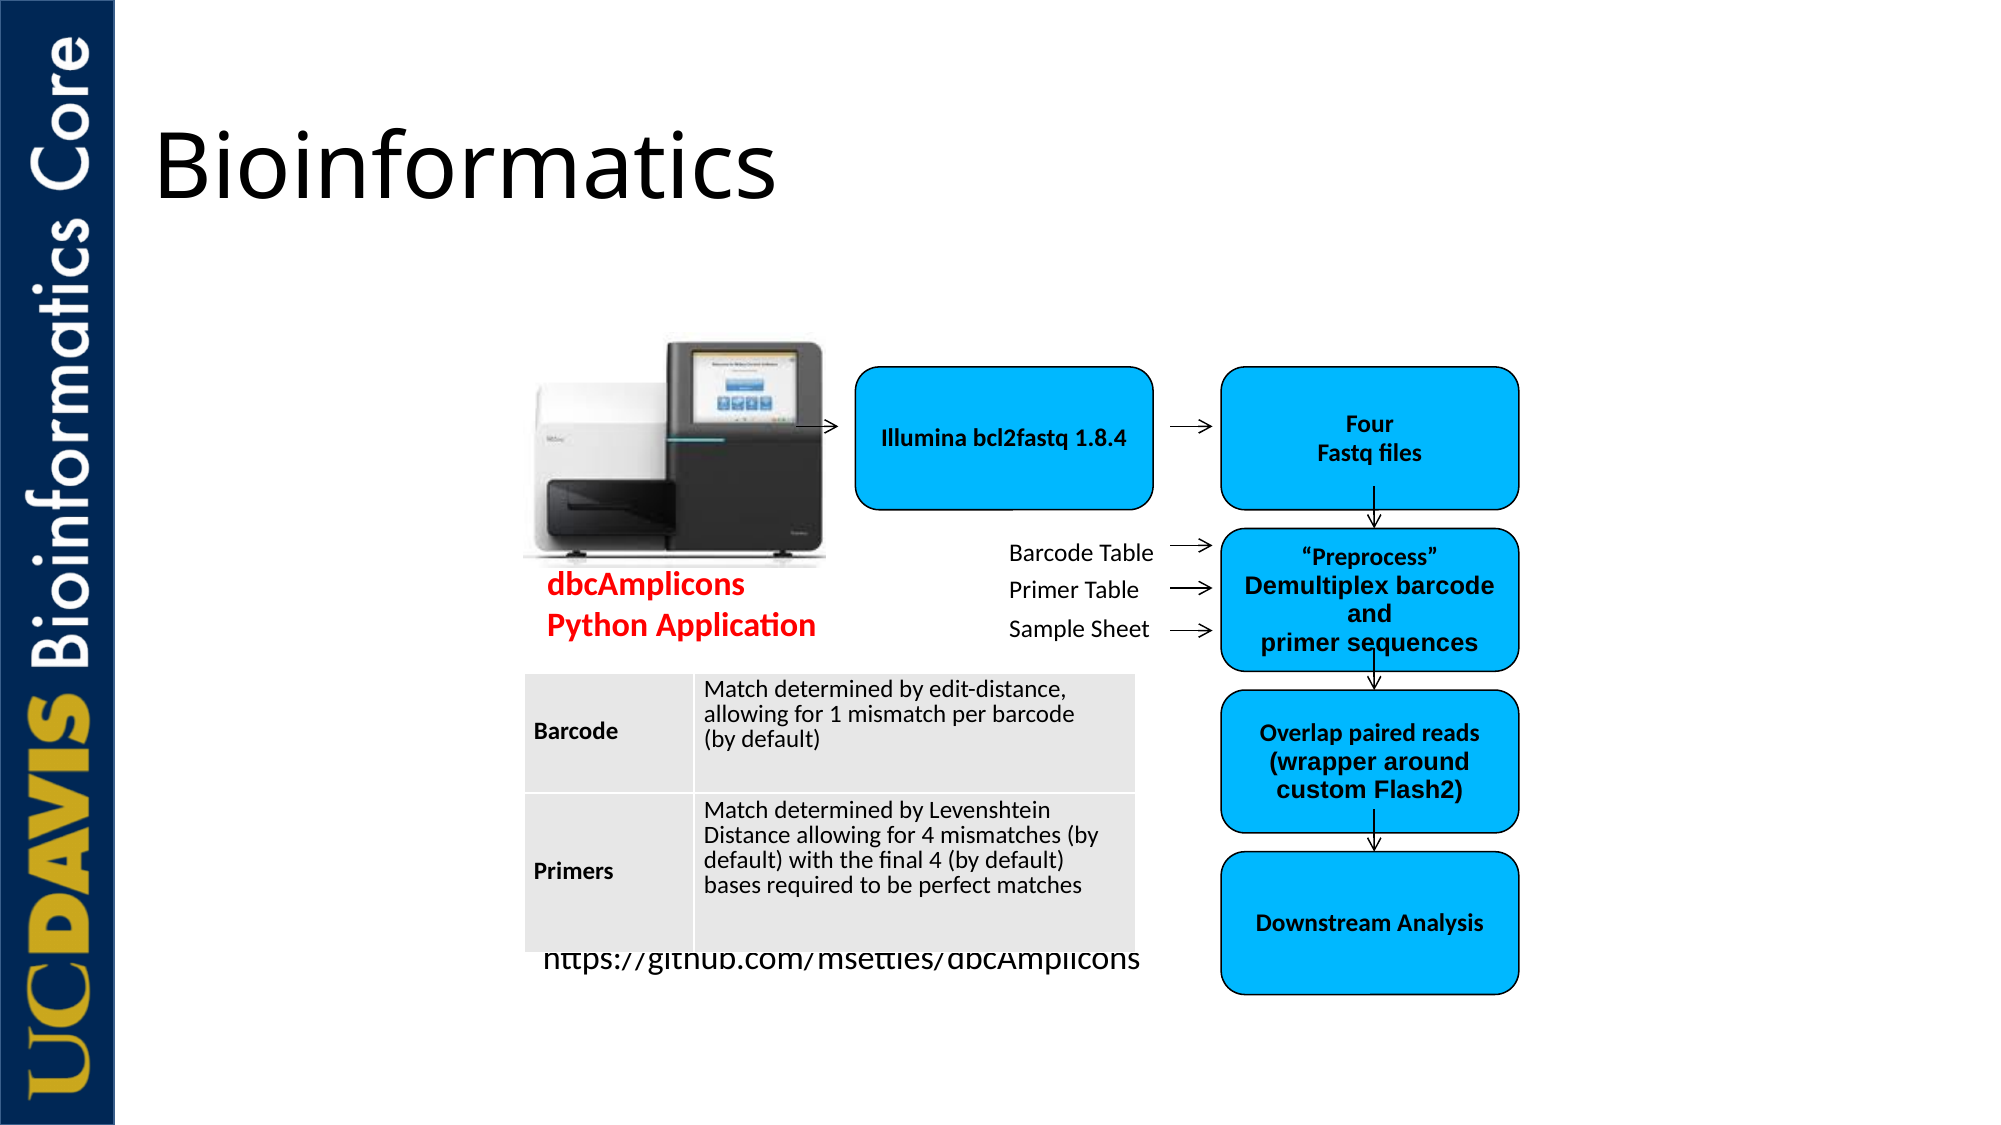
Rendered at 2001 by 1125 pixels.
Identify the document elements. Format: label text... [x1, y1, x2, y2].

title Bioinformatics [137, 59, 1863, 278]
picture [523, 332, 826, 568]
table_cell Match determined by Levenshtein Distance allowing for 4 mismatches (by default) with the final 4 (by default) bases required to be perfect matches [695, 794, 1135, 952]
text_box Sample Sheet [994, 604, 1166, 651]
table_header Barcode [525, 674, 693, 792]
text_box Primer Table [994, 565, 1155, 604]
text_box Illumina bcl2fastq 1.8.4 [855, 366, 1154, 510]
text_box “Preprocess” Demultiplex barcode and primer sequences [1221, 528, 1519, 672]
text_box Overlap paired reads (wrapper around custom Flash2) [1221, 690, 1519, 833]
text_box https://github.com/msettles/dbcAmplicons [528, 928, 1156, 984]
picture [8, 0, 112, 1121]
text_box dbcAmplicons Python Application [532, 553, 983, 651]
text_box Barcode Table [994, 528, 1170, 574]
text_box Four Fastq files [1221, 366, 1519, 510]
table_cell Primers [525, 794, 693, 952]
text_box Downstream Analysis [1221, 851, 1519, 995]
table_header Match determined by edit-distance, allowing for 1 mismatch per barcode (by default) [695, 674, 1135, 792]
